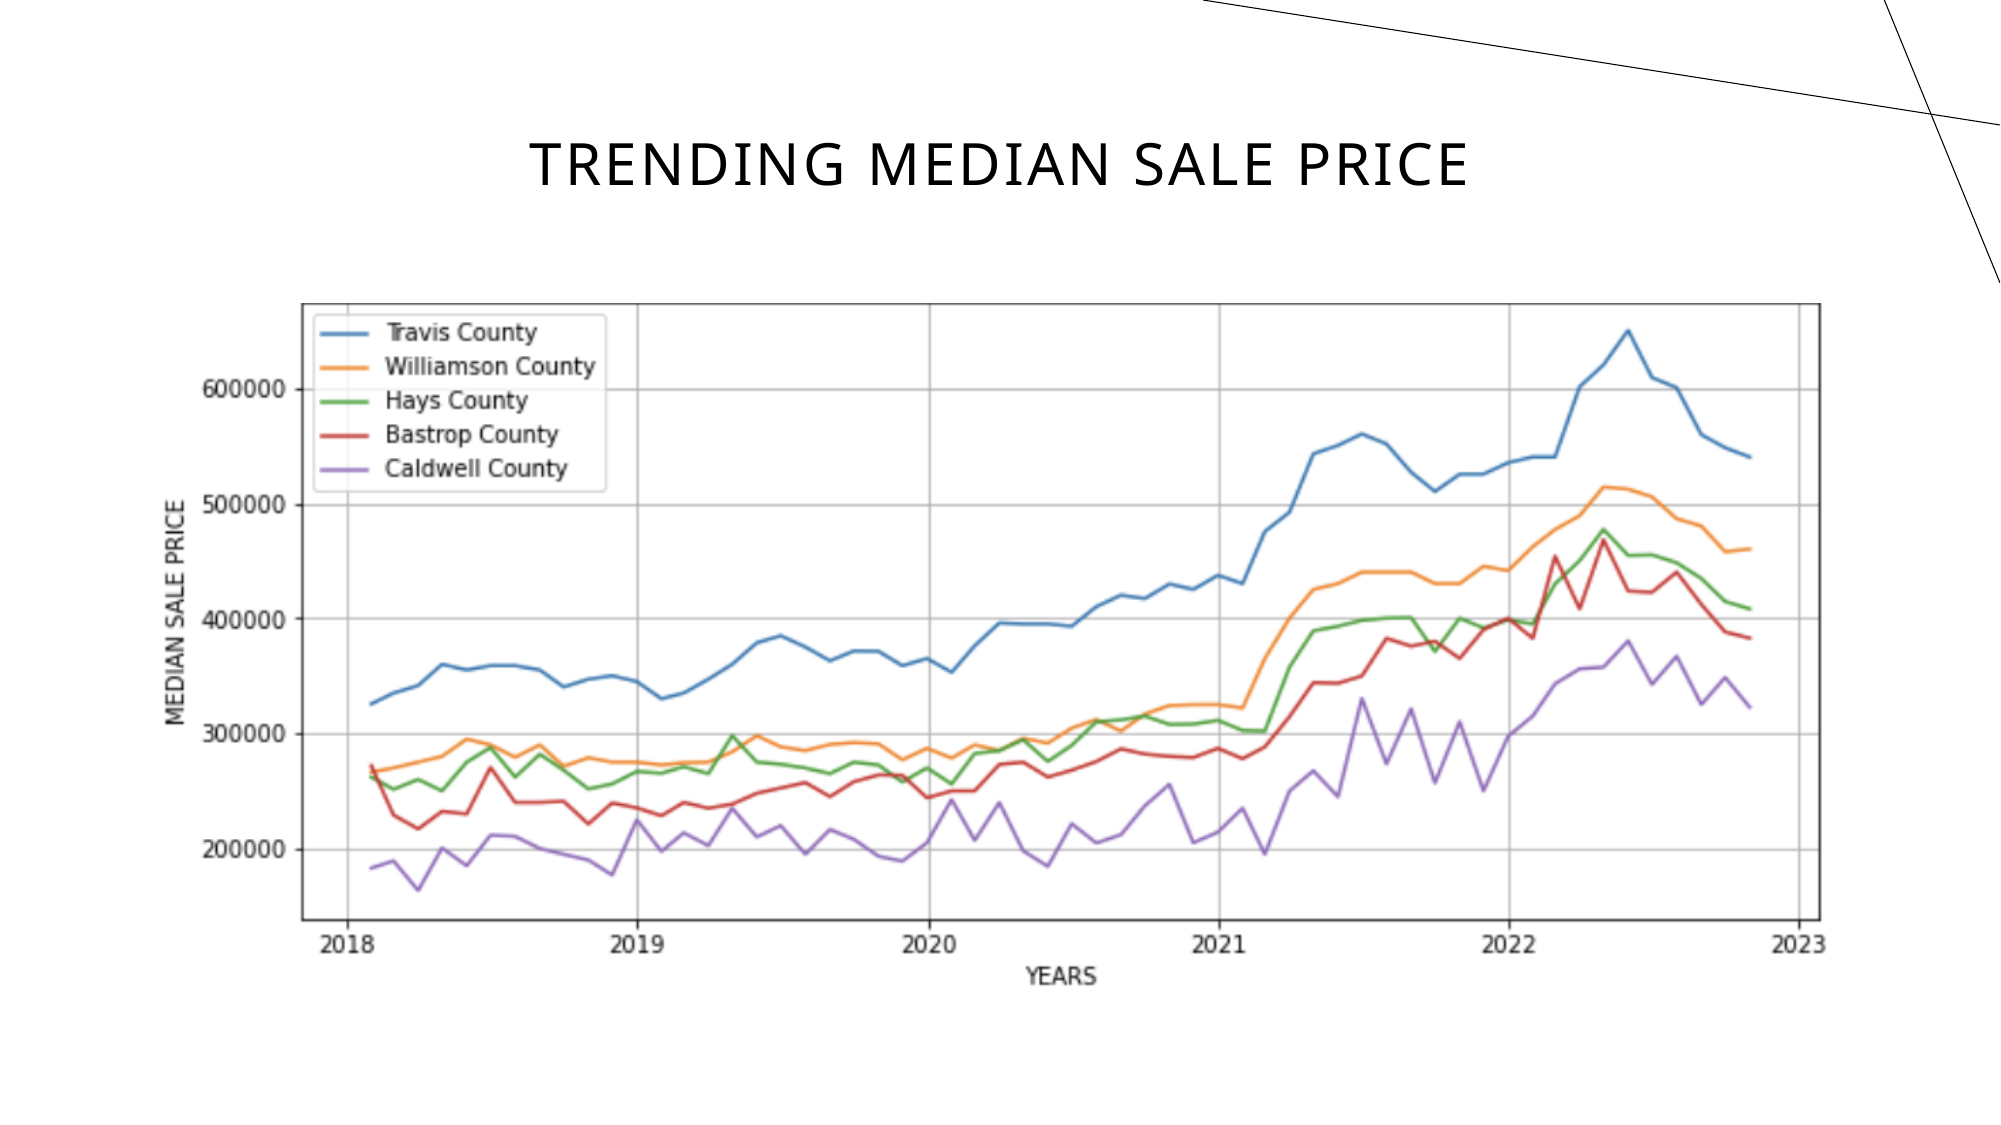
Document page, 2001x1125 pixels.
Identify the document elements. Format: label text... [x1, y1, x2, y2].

picture [159, 303, 1841, 1004]
title Trending median sale price [137, 57, 1863, 275]
